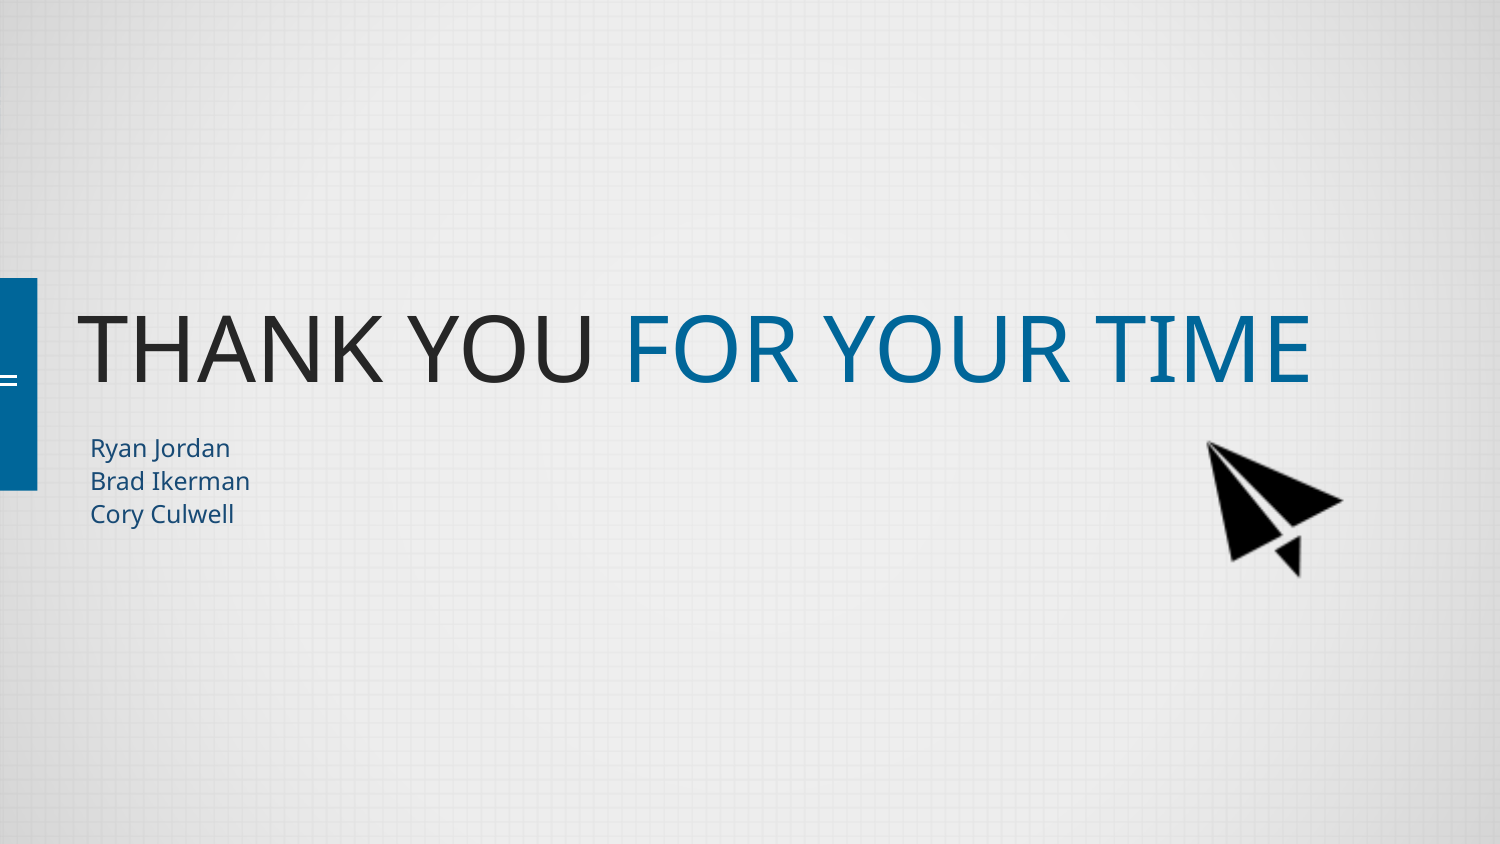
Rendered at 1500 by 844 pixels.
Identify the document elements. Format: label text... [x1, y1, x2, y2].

list Ryan Jordan Brad Ikerman Cory Culwell [75, 421, 1138, 516]
picture [0, 0, 1500, 844]
list THANK YOU FOR YOUR TIME [62, 271, 1400, 472]
